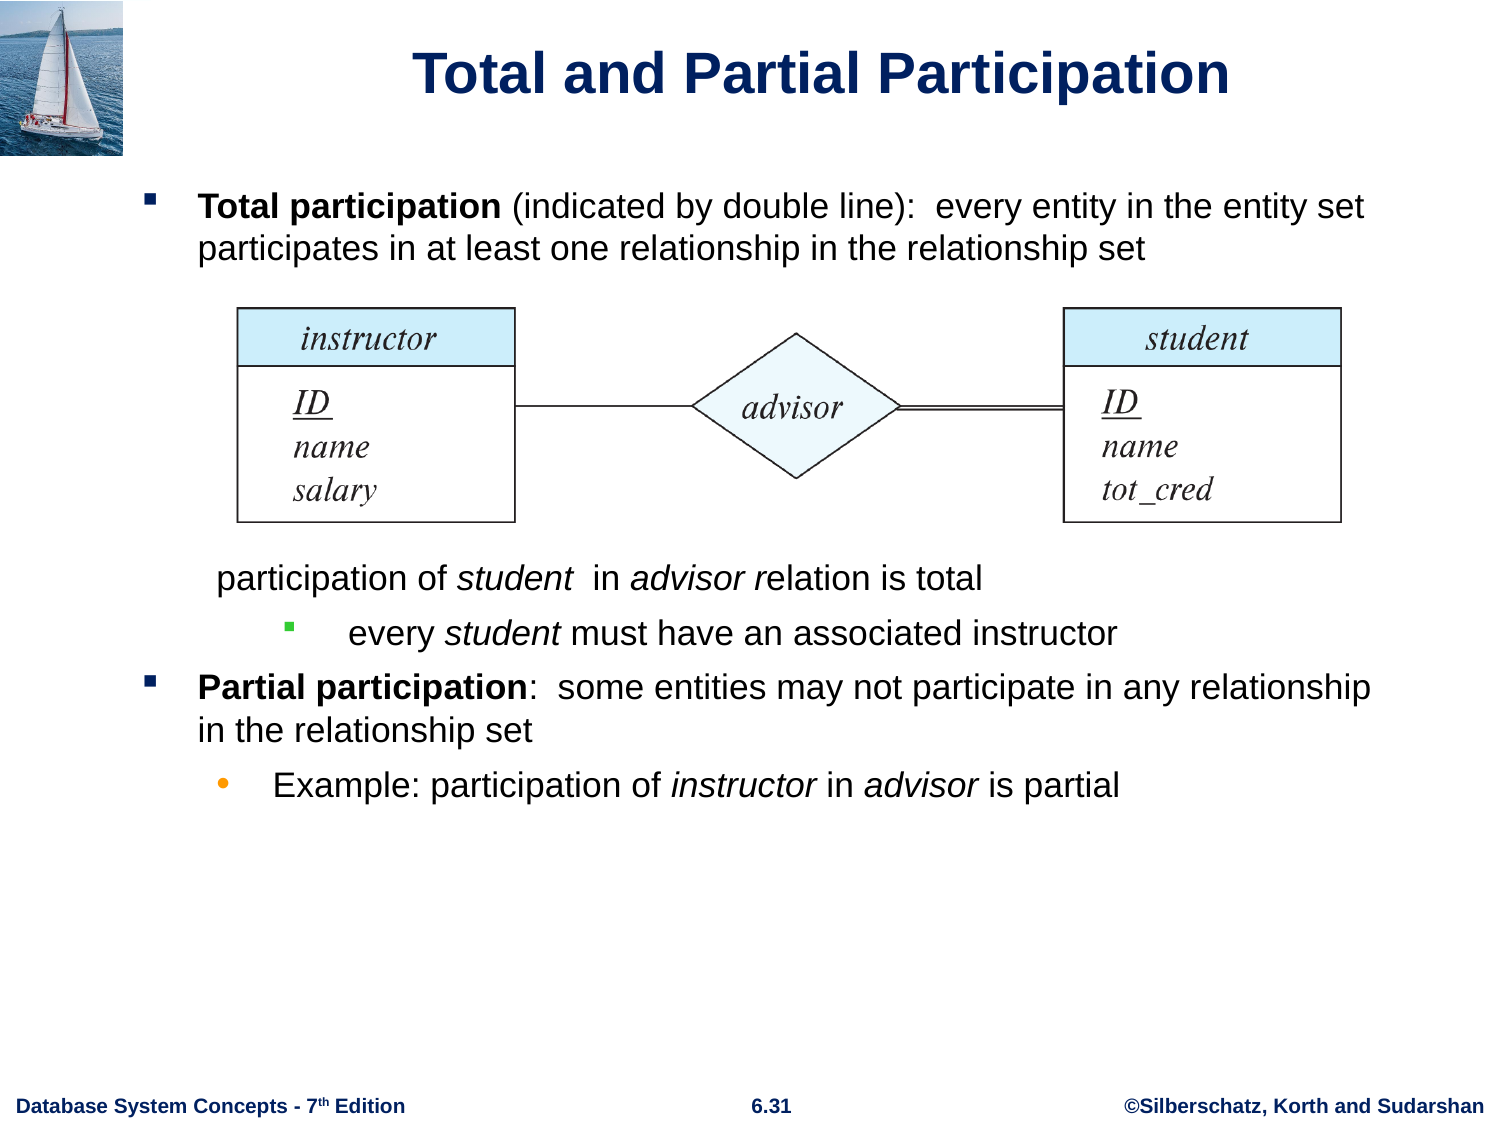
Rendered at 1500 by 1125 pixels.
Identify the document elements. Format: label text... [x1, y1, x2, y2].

picture [0, 1, 123, 156]
text_box Total participation (indicated by double line): every entity in the entity set participates in at least one relationship in the relationship set participation of student in advisor relation is total every student must have an associated instructor Partial participation: some entities may not participate in any relationship in the relationship set Example: participation of instructor in advisor is partial [126, 175, 1400, 926]
picture [233, 307, 1344, 524]
title Total and Partial Participation [212, 38, 1432, 114]
